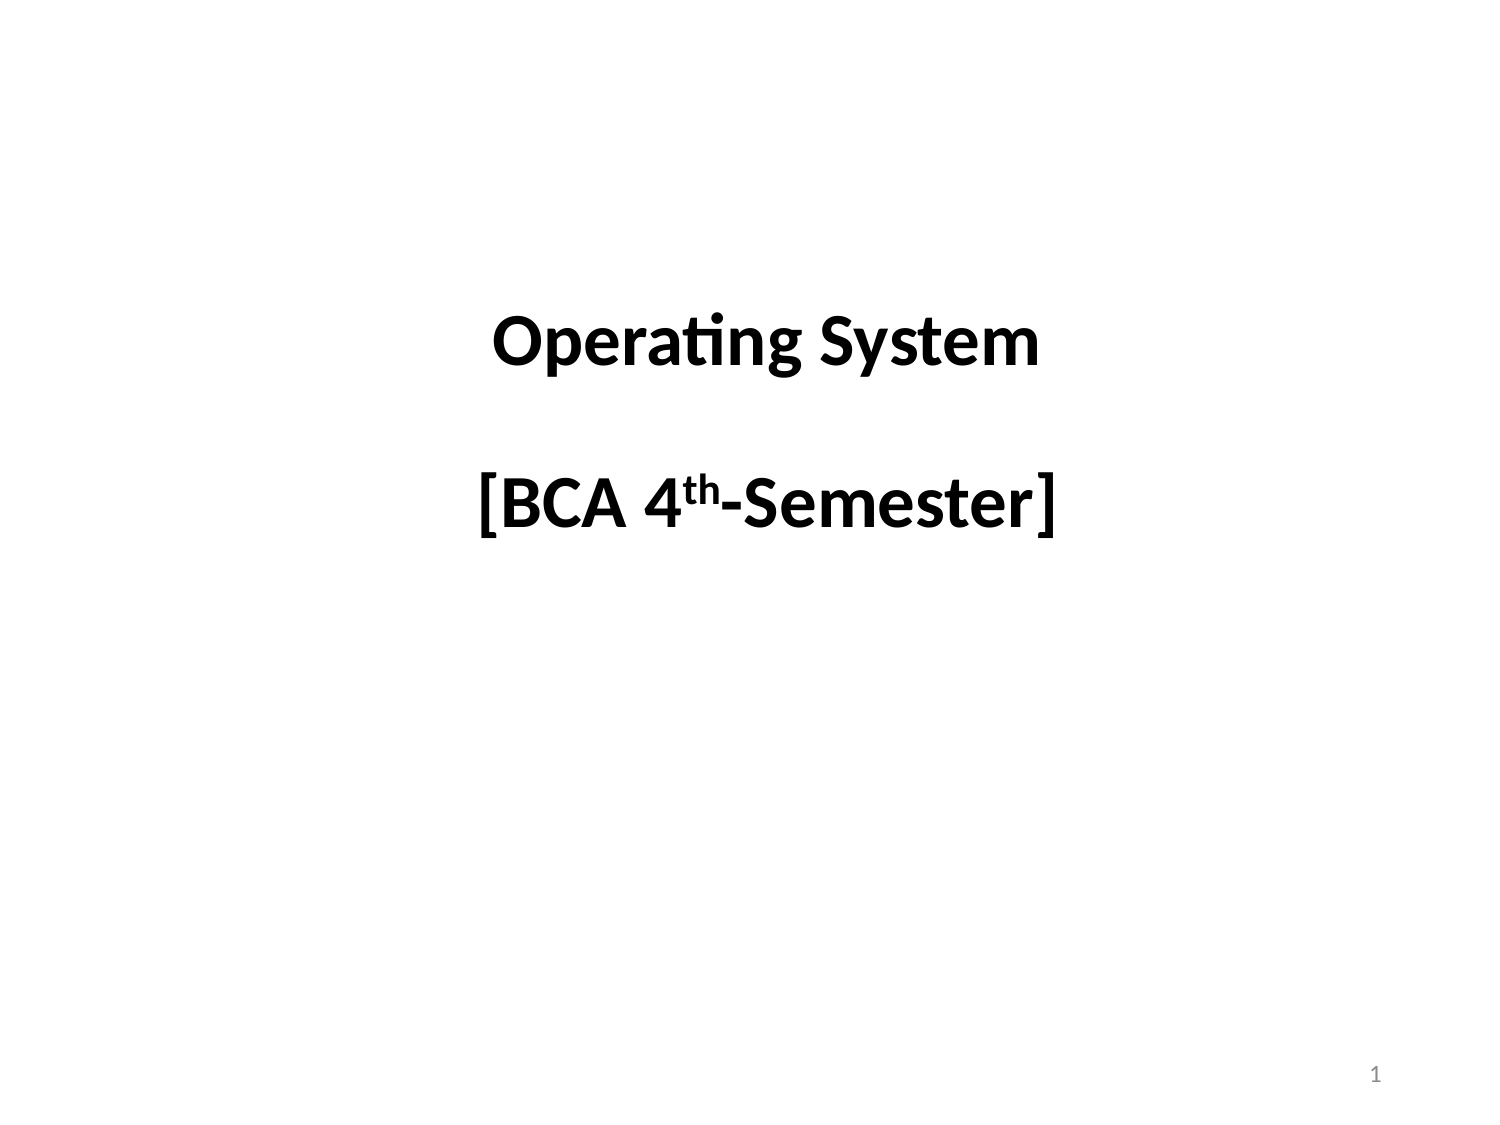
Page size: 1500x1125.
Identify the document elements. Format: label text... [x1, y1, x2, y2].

slide_number 1 [1059, 1042, 1397, 1103]
subtitle Operating System [BCA 4th-Semester] [92, 88, 1443, 756]
